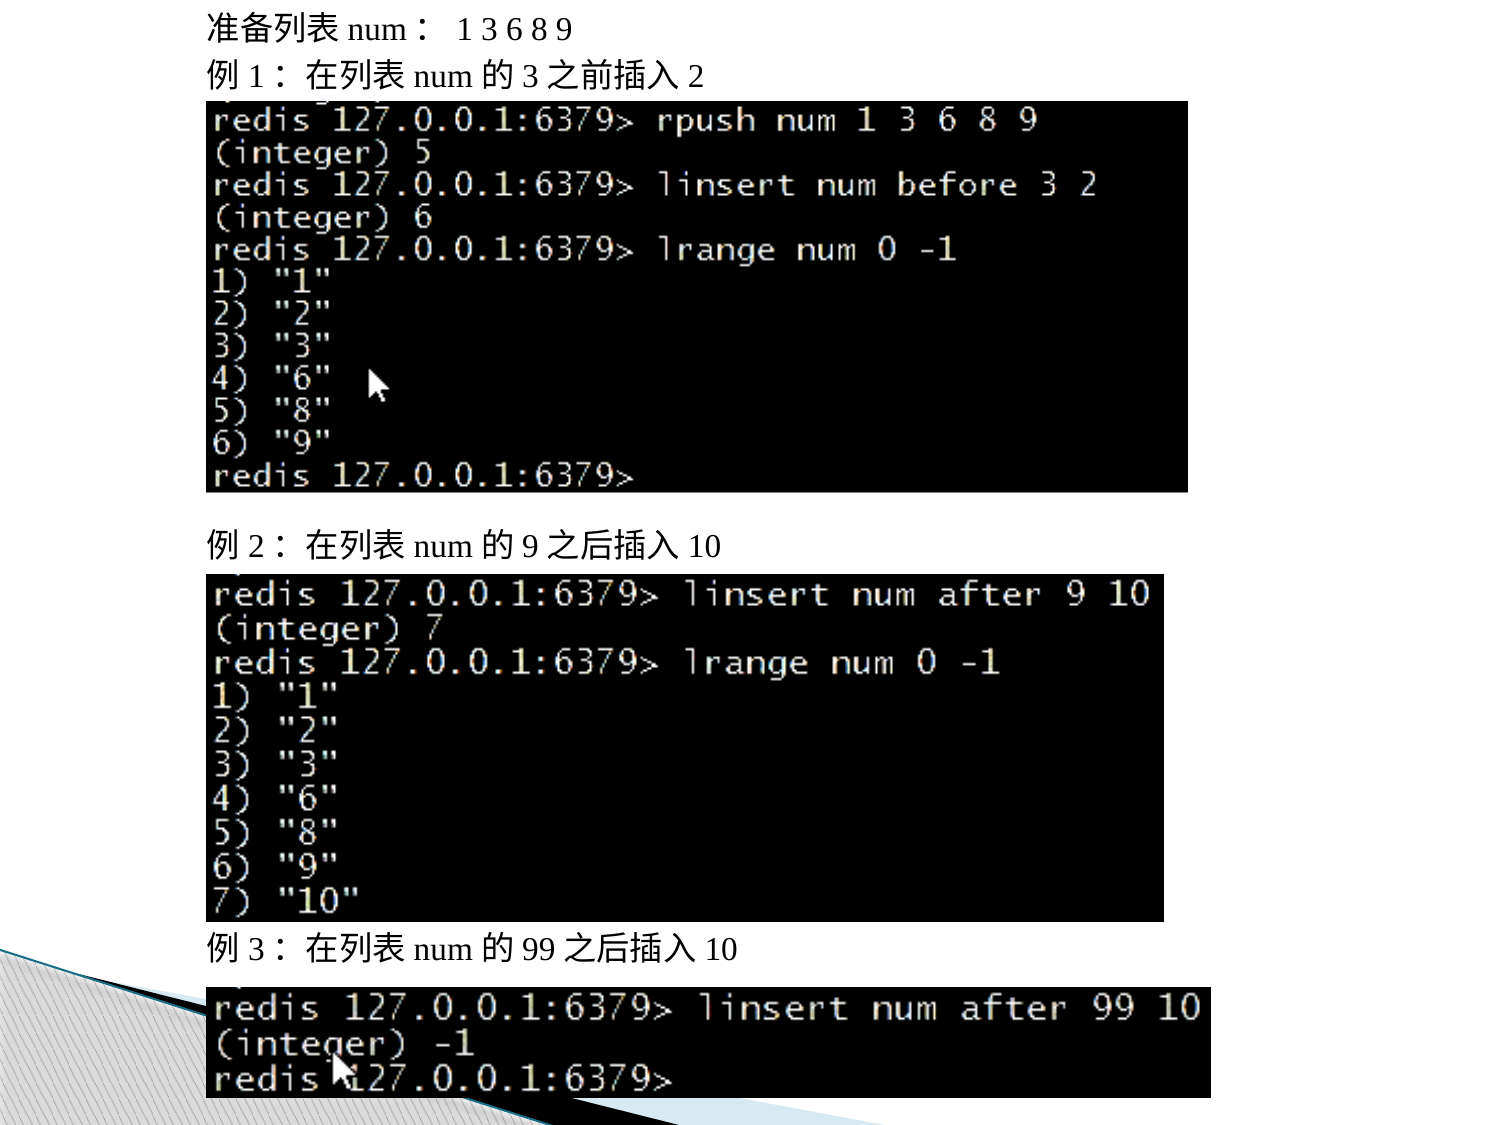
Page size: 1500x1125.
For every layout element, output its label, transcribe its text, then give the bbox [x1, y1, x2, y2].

picture [206, 987, 1211, 1098]
picture [206, 573, 1164, 922]
list 准备列表num：1 3 6 8 9 例1：在列表num的3之前插入2 例2：在列表num的9之后插入10 例3：在列表num的99之后插入10 [88, 0, 1439, 1125]
picture [206, 101, 1188, 495]
